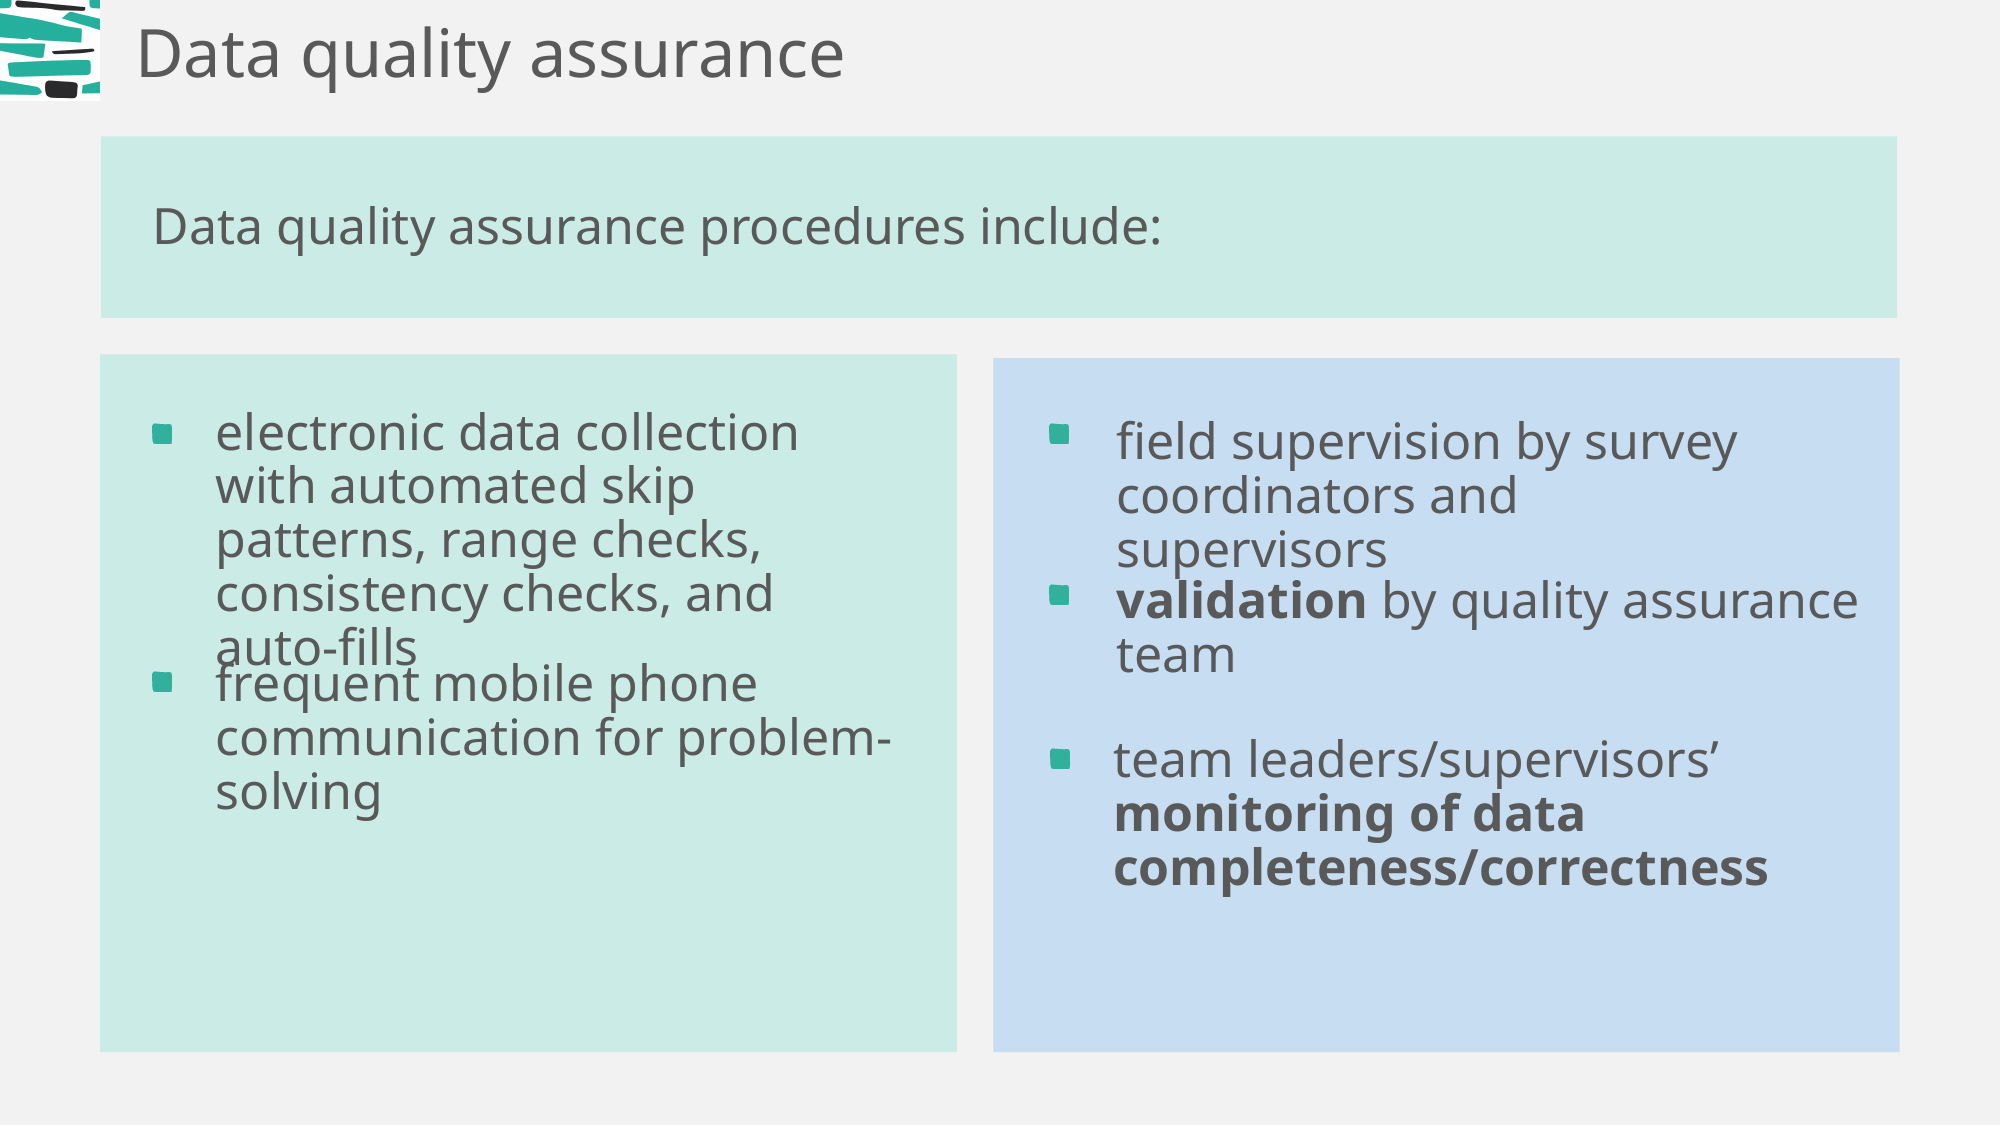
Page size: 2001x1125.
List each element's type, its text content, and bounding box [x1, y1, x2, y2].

picture [1049, 584, 1069, 605]
picture [1049, 748, 1070, 769]
text_box team leaders/supervisors’ monitoring of data completeness/correctness [1098, 726, 1874, 904]
picture [152, 671, 172, 692]
picture [152, 423, 172, 444]
picture [1049, 423, 1069, 444]
text_box frequent mobile phone communication for problem-solving [200, 651, 920, 828]
text_box [100, 354, 957, 1053]
text_box [101, 136, 1898, 318]
text_box field supervision by survey coordinators and supervisors [1101, 408, 1804, 567]
text_box [993, 358, 1900, 1053]
text_box validation by quality assurance team [1101, 567, 1878, 691]
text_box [0, 0, 1765, 101]
text_box electronic data collection with automated skip patterns, range checks, consistency checks, and auto-fills [200, 399, 920, 651]
text_box Data quality assurance procedures include: [137, 193, 1393, 263]
